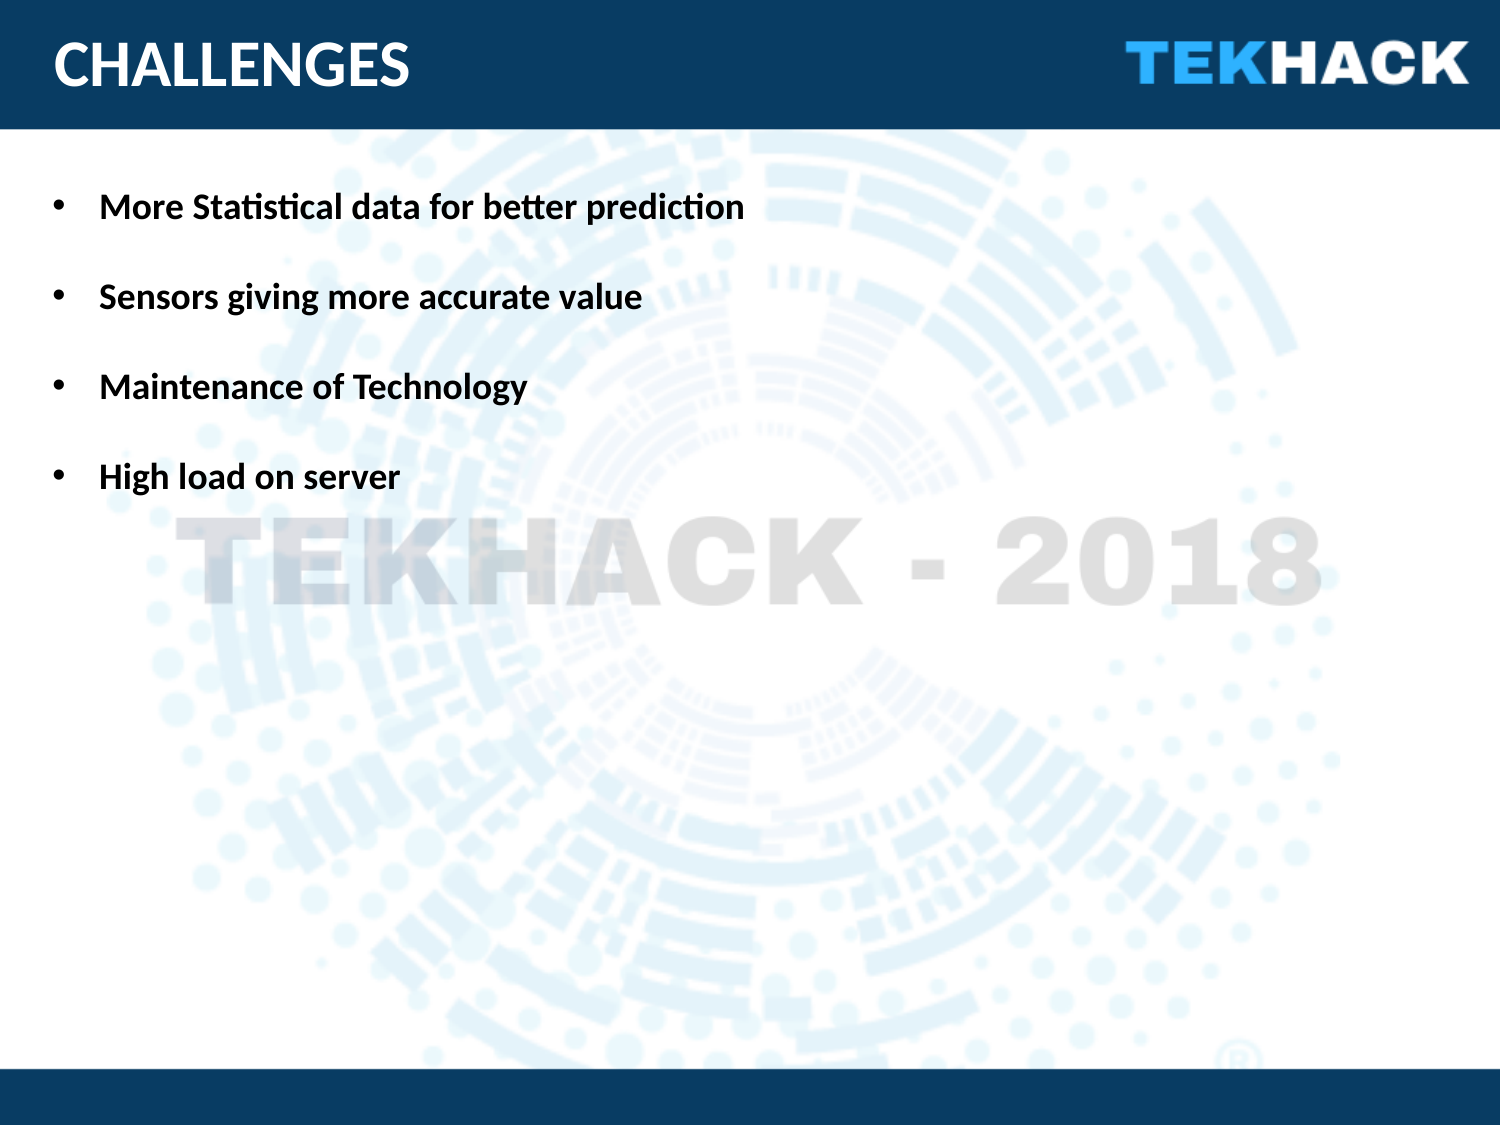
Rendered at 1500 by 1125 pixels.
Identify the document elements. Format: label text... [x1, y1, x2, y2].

text_box CHALLENGES [39, 12, 426, 108]
text_box More Statistical data for better prediction Sensors giving more accurate value Maintenance of Technology High load on server [37, 174, 1388, 910]
picture [0, 0, 1500, 1125]
